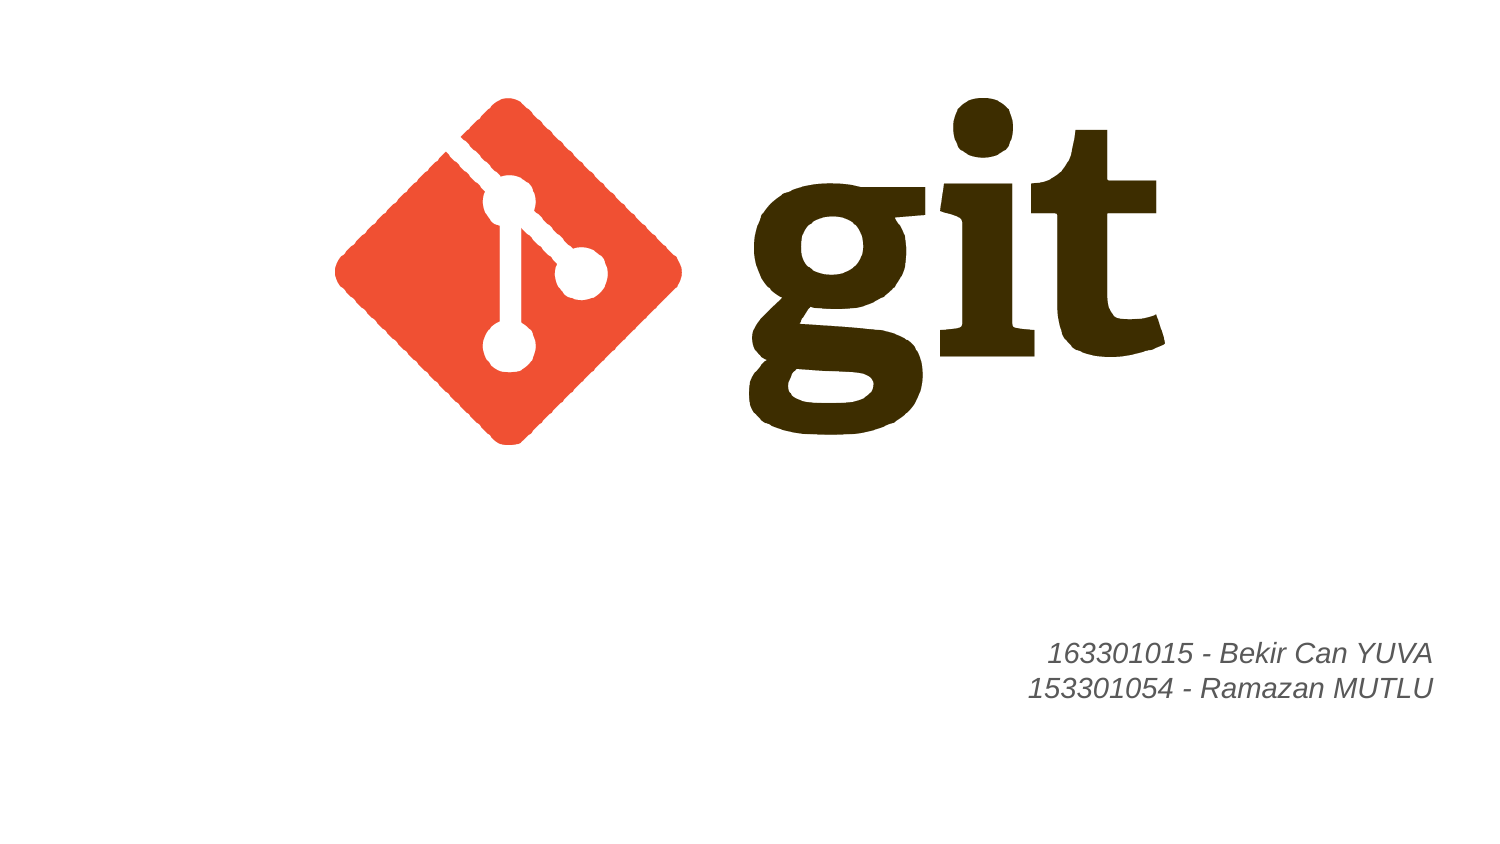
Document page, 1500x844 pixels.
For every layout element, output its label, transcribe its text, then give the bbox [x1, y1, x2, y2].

picture [335, 98, 1165, 445]
subtitle 163301015 - Bekir Can YUVA 153301054 - Ramazan MUTLU [51, 479, 1449, 733]
